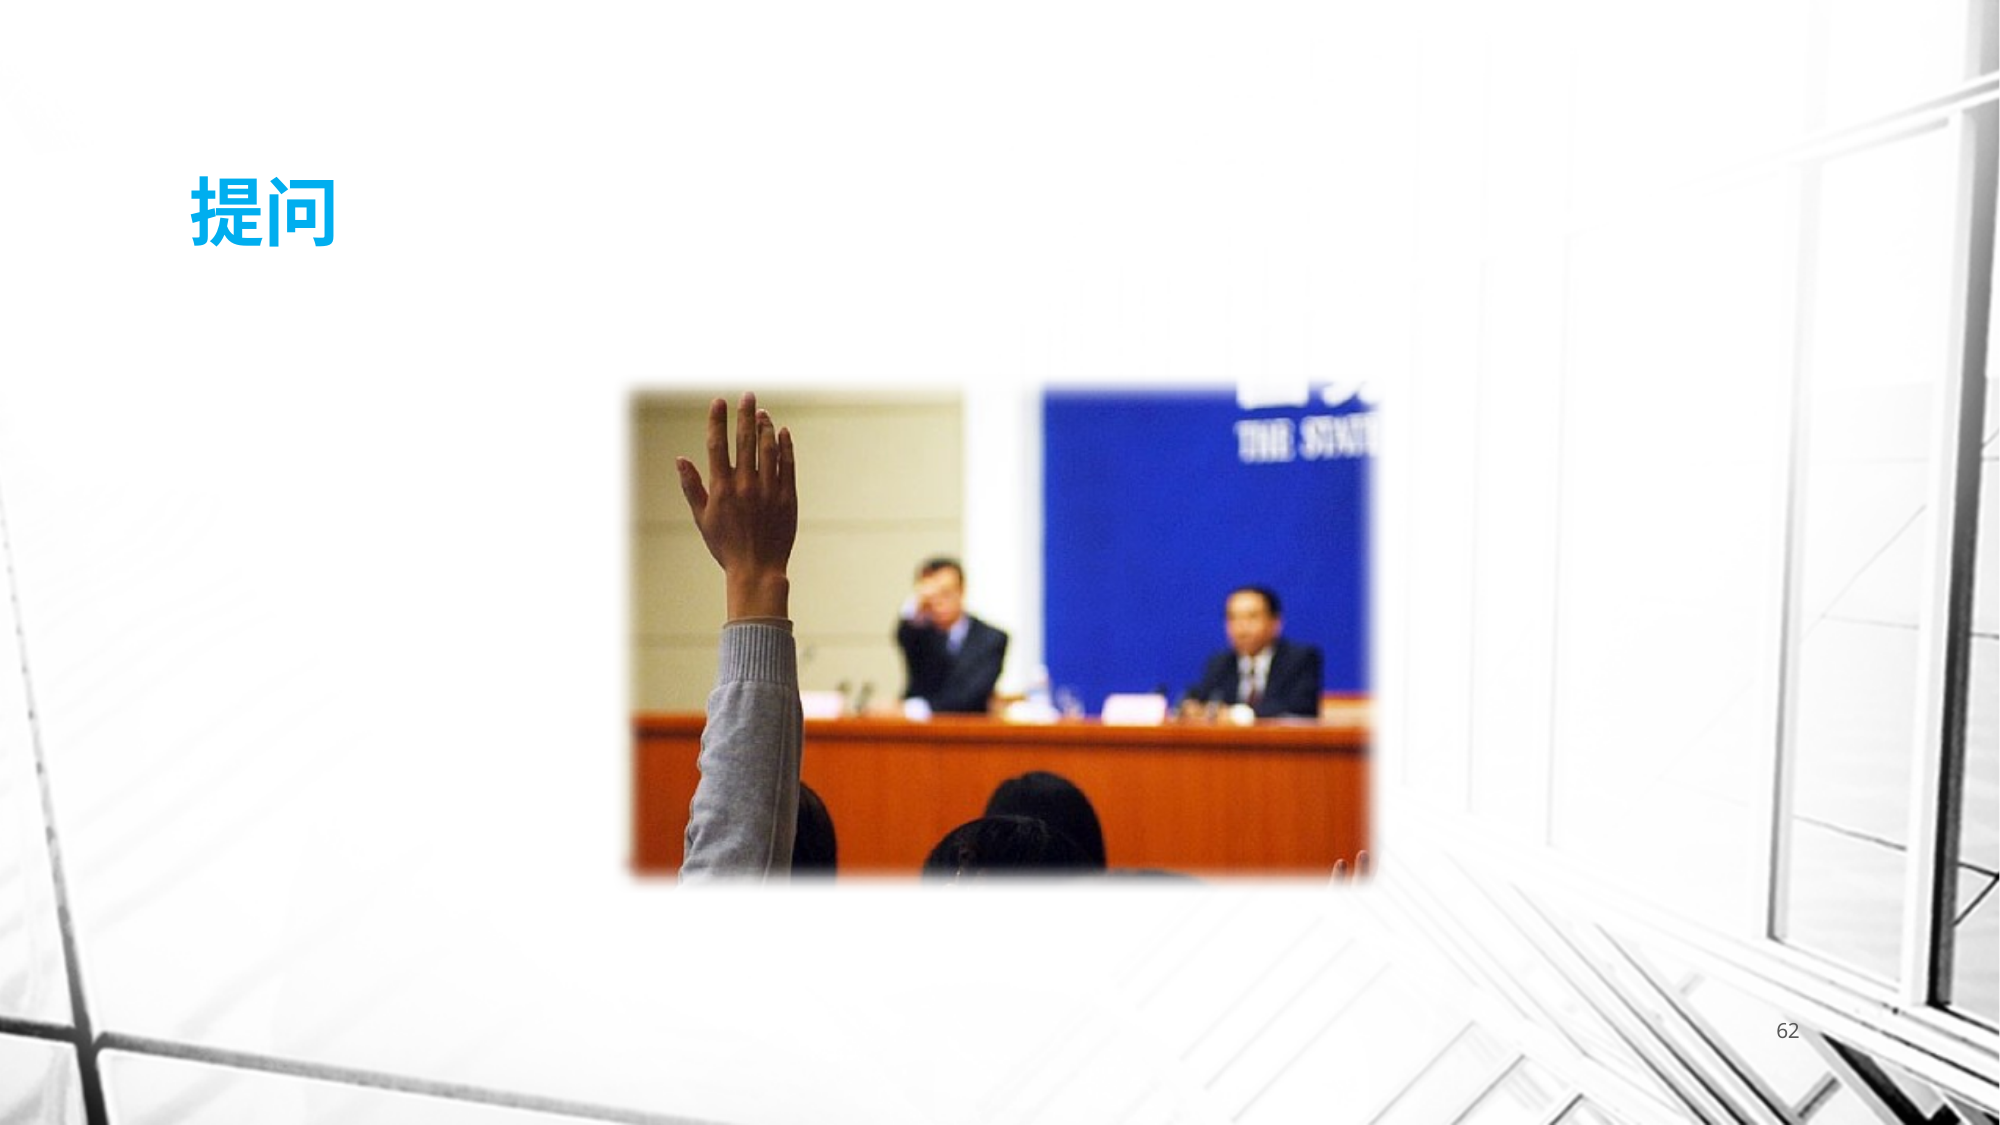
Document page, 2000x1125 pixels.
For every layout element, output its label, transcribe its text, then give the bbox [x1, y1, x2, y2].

picture [0, 0, 2000, 1125]
slide_number 62 [1614, 1009, 1815, 1055]
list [612, 373, 1387, 894]
title 提问 [174, 87, 1815, 263]
